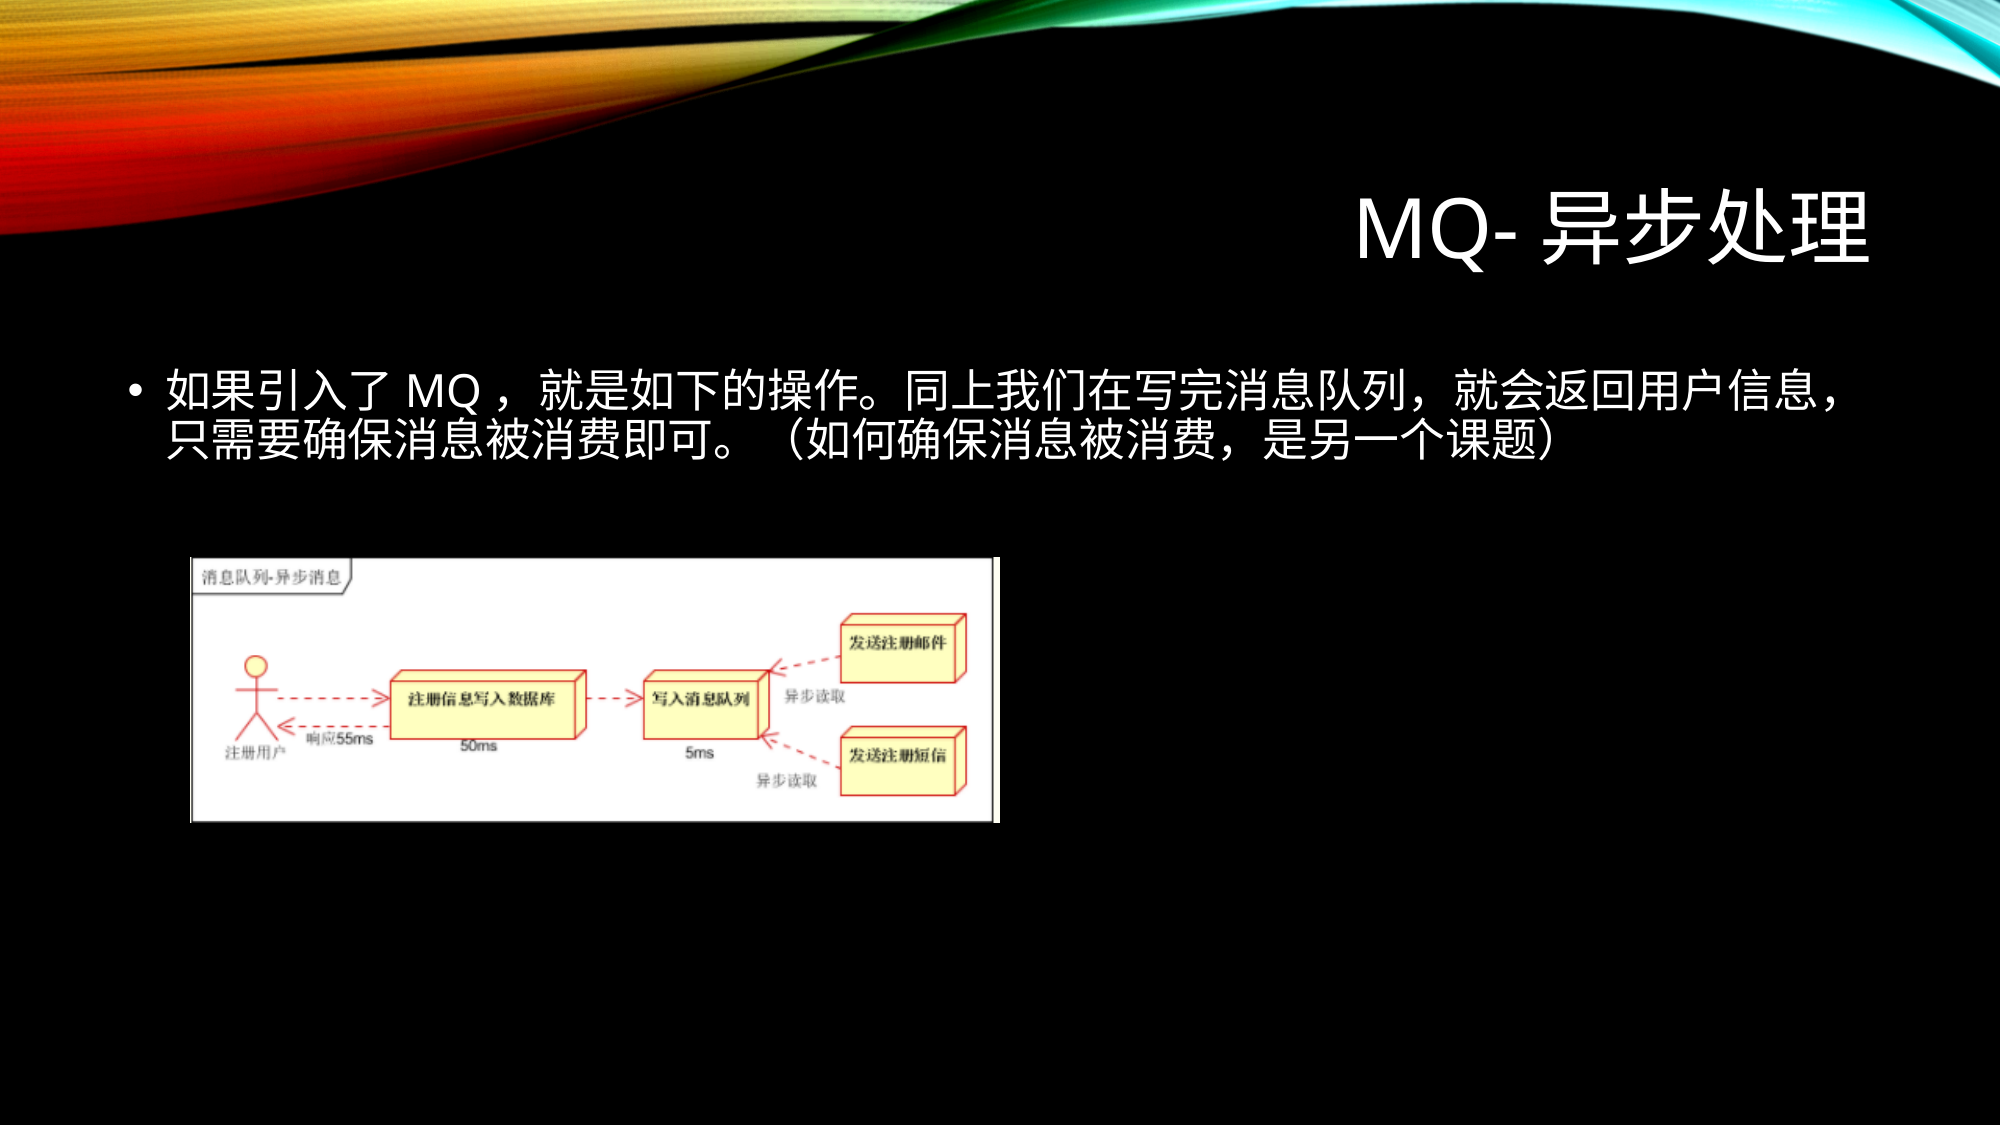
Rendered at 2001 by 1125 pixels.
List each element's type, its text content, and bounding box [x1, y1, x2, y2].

picture [190, 556, 1001, 824]
list 如果引入了MQ，就是如下的操作。同上我们在写完消息队列，就会返回用户信息，只需要确保消息被消费即可。（如何确保消息被消费，是另一个课题） [112, 360, 1888, 1021]
title MQ-异步处理 [474, 125, 1888, 338]
picture [0, 0, 2000, 237]
